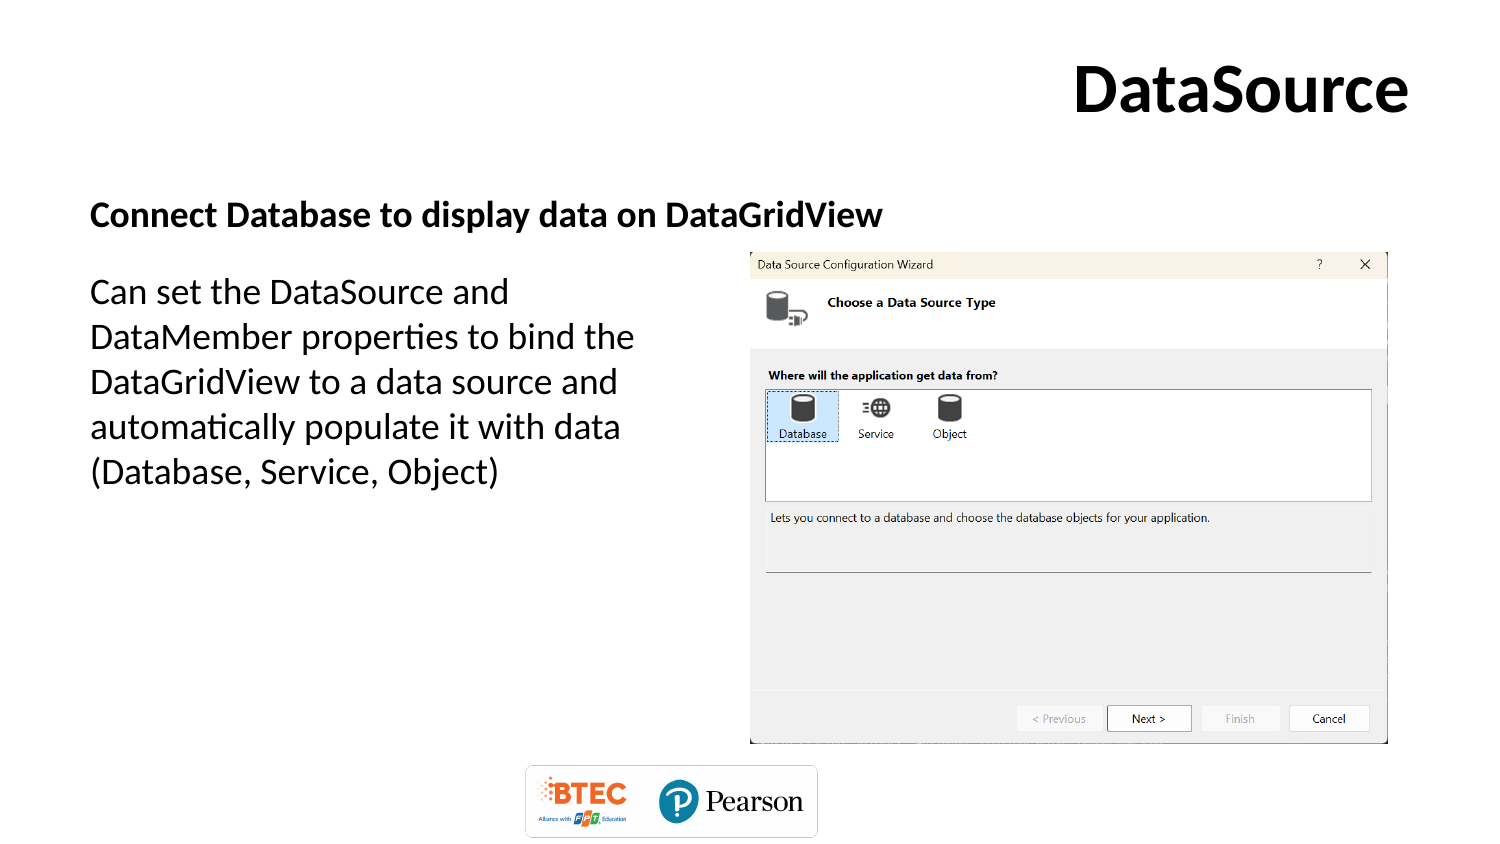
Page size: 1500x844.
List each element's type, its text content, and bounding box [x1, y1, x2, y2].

title DataSource [75, 33, 1425, 175]
text_box Can set the DataSource and DataMember properties to bind the DataGridView to a data source and automatically populate it with data (Database, Service, Object) [74, 252, 712, 508]
picture [519, 759, 824, 844]
text_box Connect Database to display data on DataGridView [75, 175, 1350, 251]
picture [749, 252, 1388, 744]
